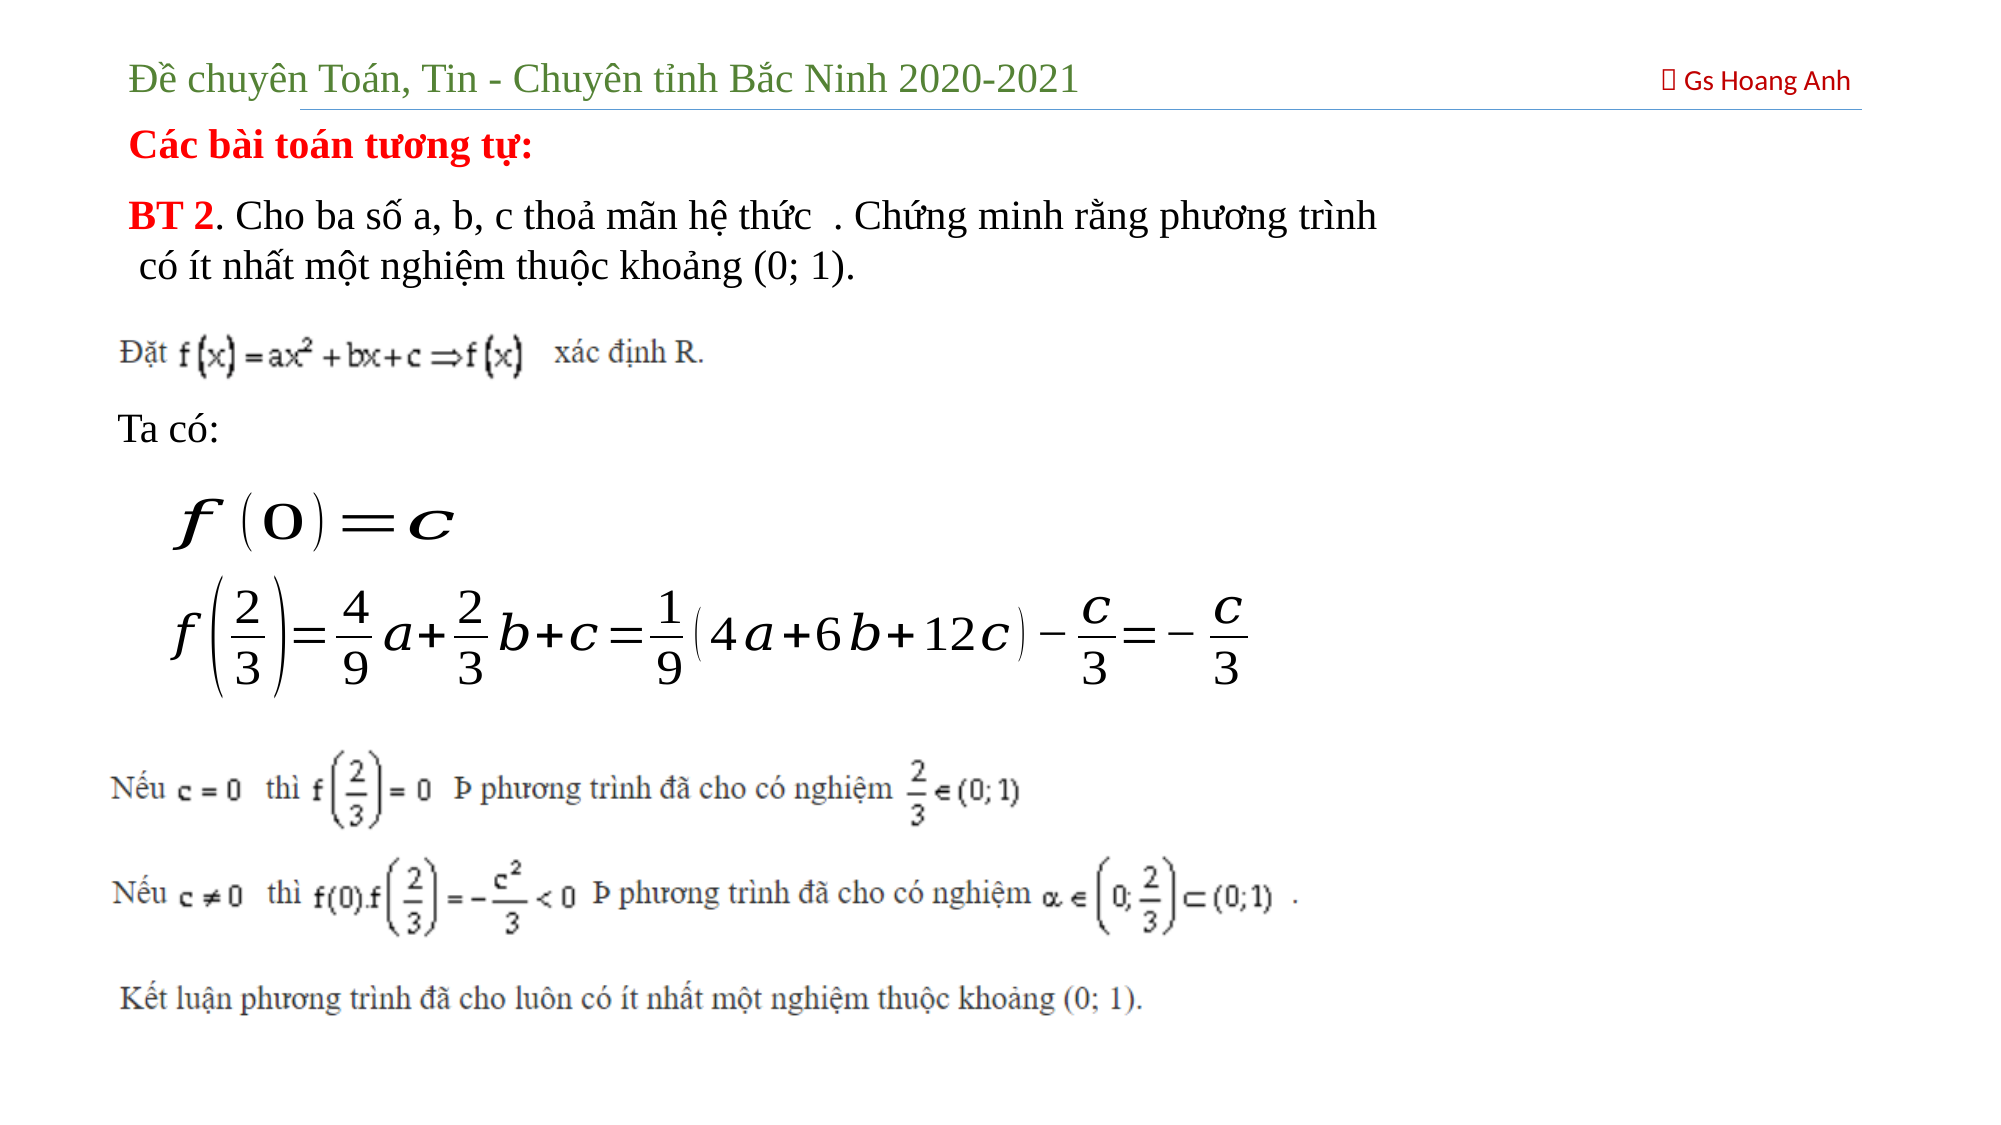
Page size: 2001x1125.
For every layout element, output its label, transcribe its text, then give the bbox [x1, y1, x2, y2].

text_box Đề chuyên Toán, Tin - Chuyên tỉnh Bắc Ninh 2020-2021 [113, 43, 1156, 109]
picture [113, 323, 709, 390]
text_box  Gs Hoang Anh [1609, 53, 1902, 104]
picture [107, 733, 1311, 949]
picture [107, 965, 1148, 1033]
text_box Các bài toán tương tự: [113, 108, 690, 174]
